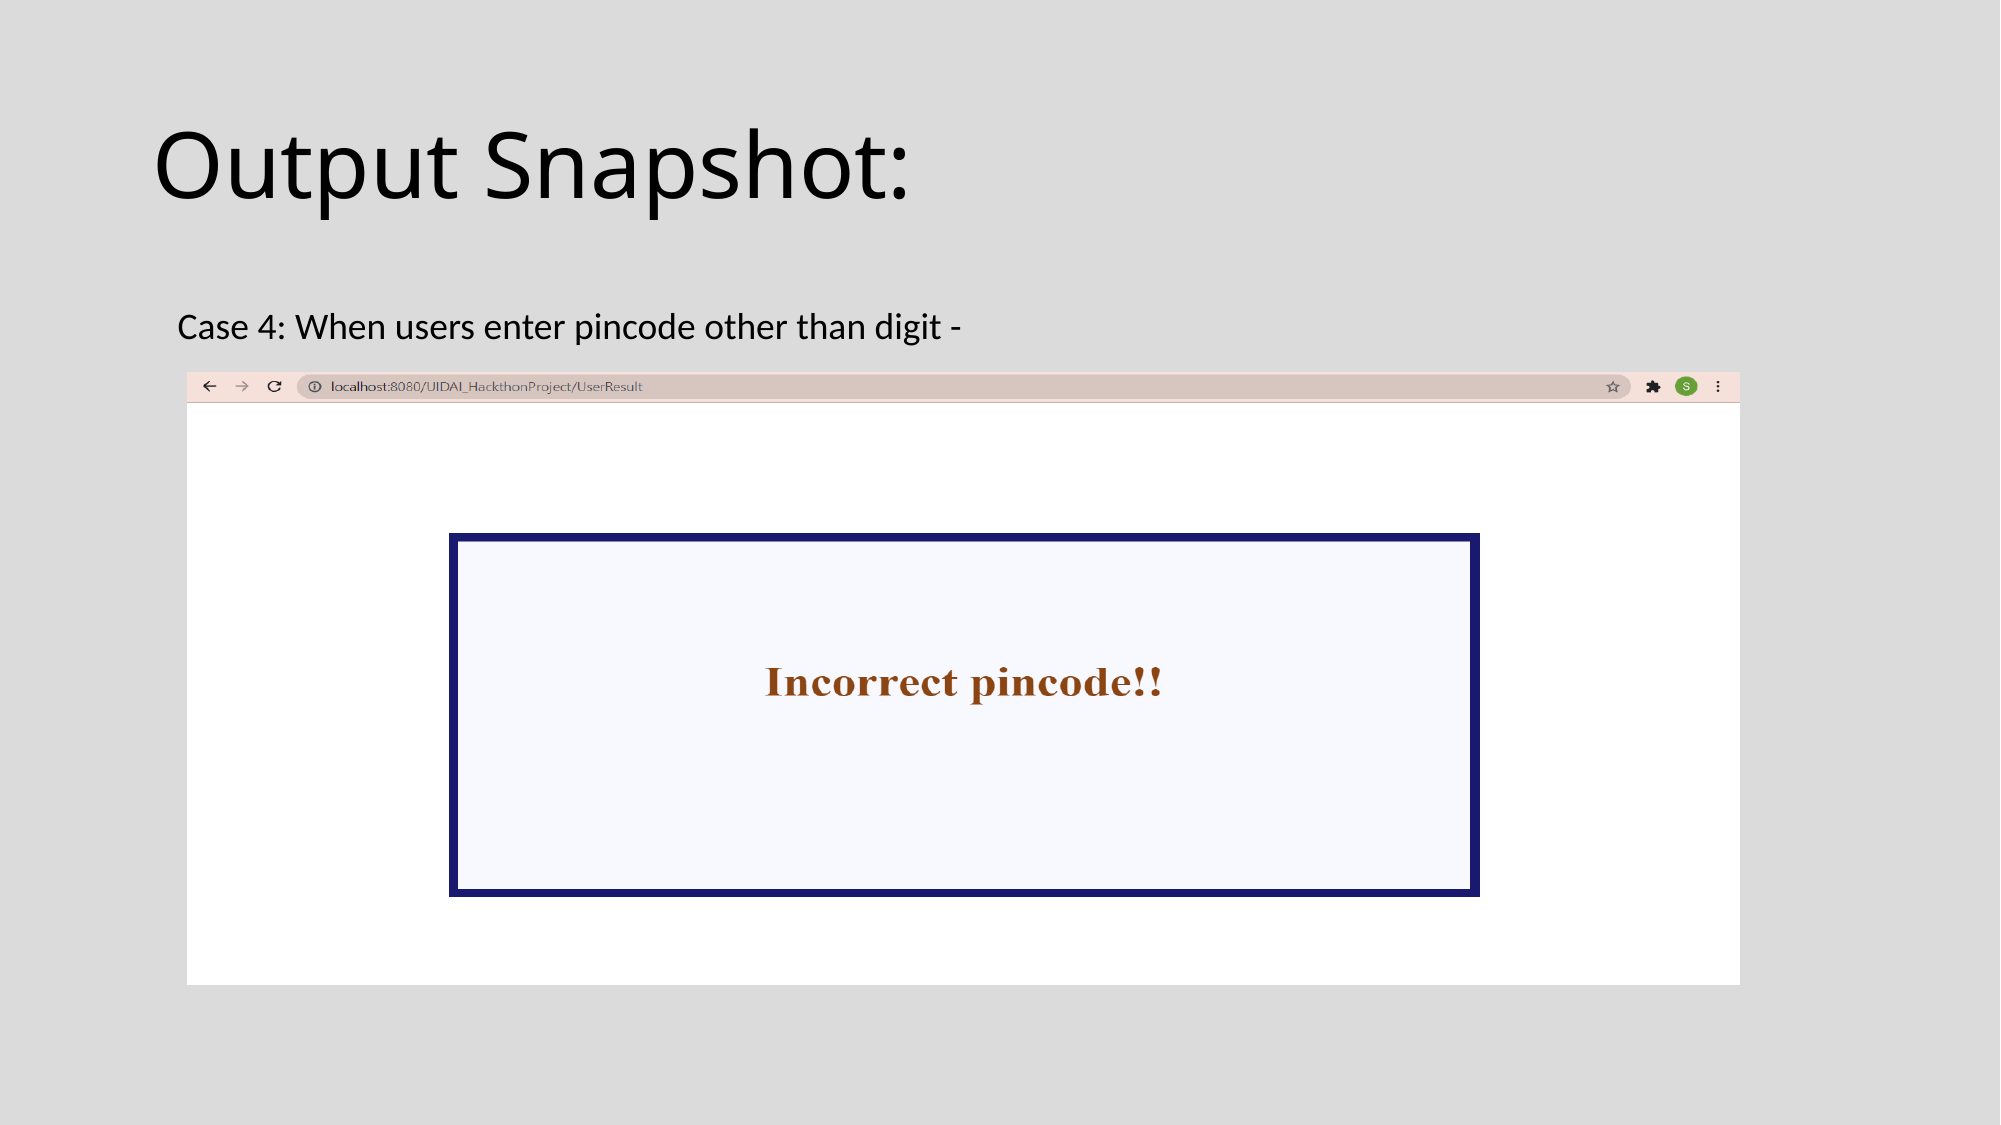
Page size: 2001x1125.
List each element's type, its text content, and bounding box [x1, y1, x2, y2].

title Output Snapshot: [137, 59, 1863, 278]
picture [187, 372, 1740, 985]
text_box Case 4: When users enter pincode other than digit - [162, 294, 1298, 355]
